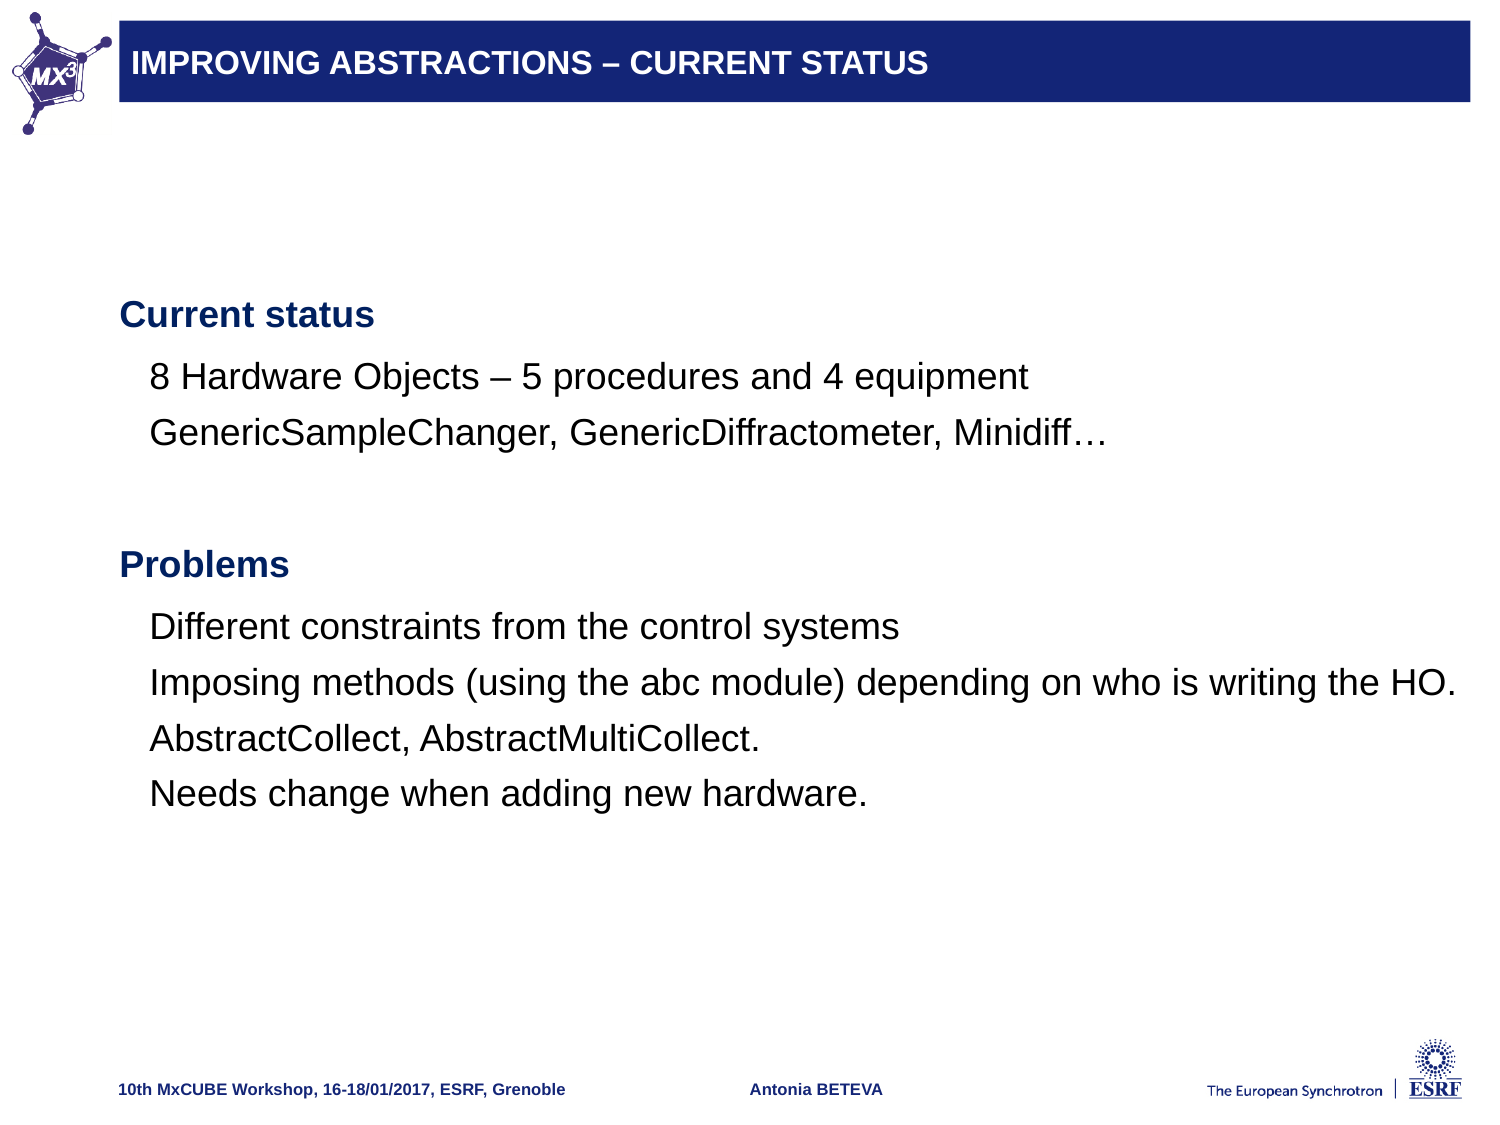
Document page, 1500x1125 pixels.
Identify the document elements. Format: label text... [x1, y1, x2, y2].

list Current status 8 Hardware Objects – 5 procedures and 4 equipment GenericSampleChanger, GenericDiffractometer, Minidiff… Problems Different constraints from the control systems Imposing methods (using the abc module) depending on who is writing the HO. AbstractCollect, AbstractMultiCollect. Needs change when adding new hardware. [119, 125, 1471, 1012]
title IMPROVING ABSTRACTIONS – Current status [119, 20, 1471, 103]
picture [12, 12, 112, 135]
picture [1175, 1018, 1500, 1125]
footer 10th MxCUBE Workshop, 16-18/01/2017, ESRF, Grenoble Antonia BETEVA [118, 1063, 1122, 1099]
